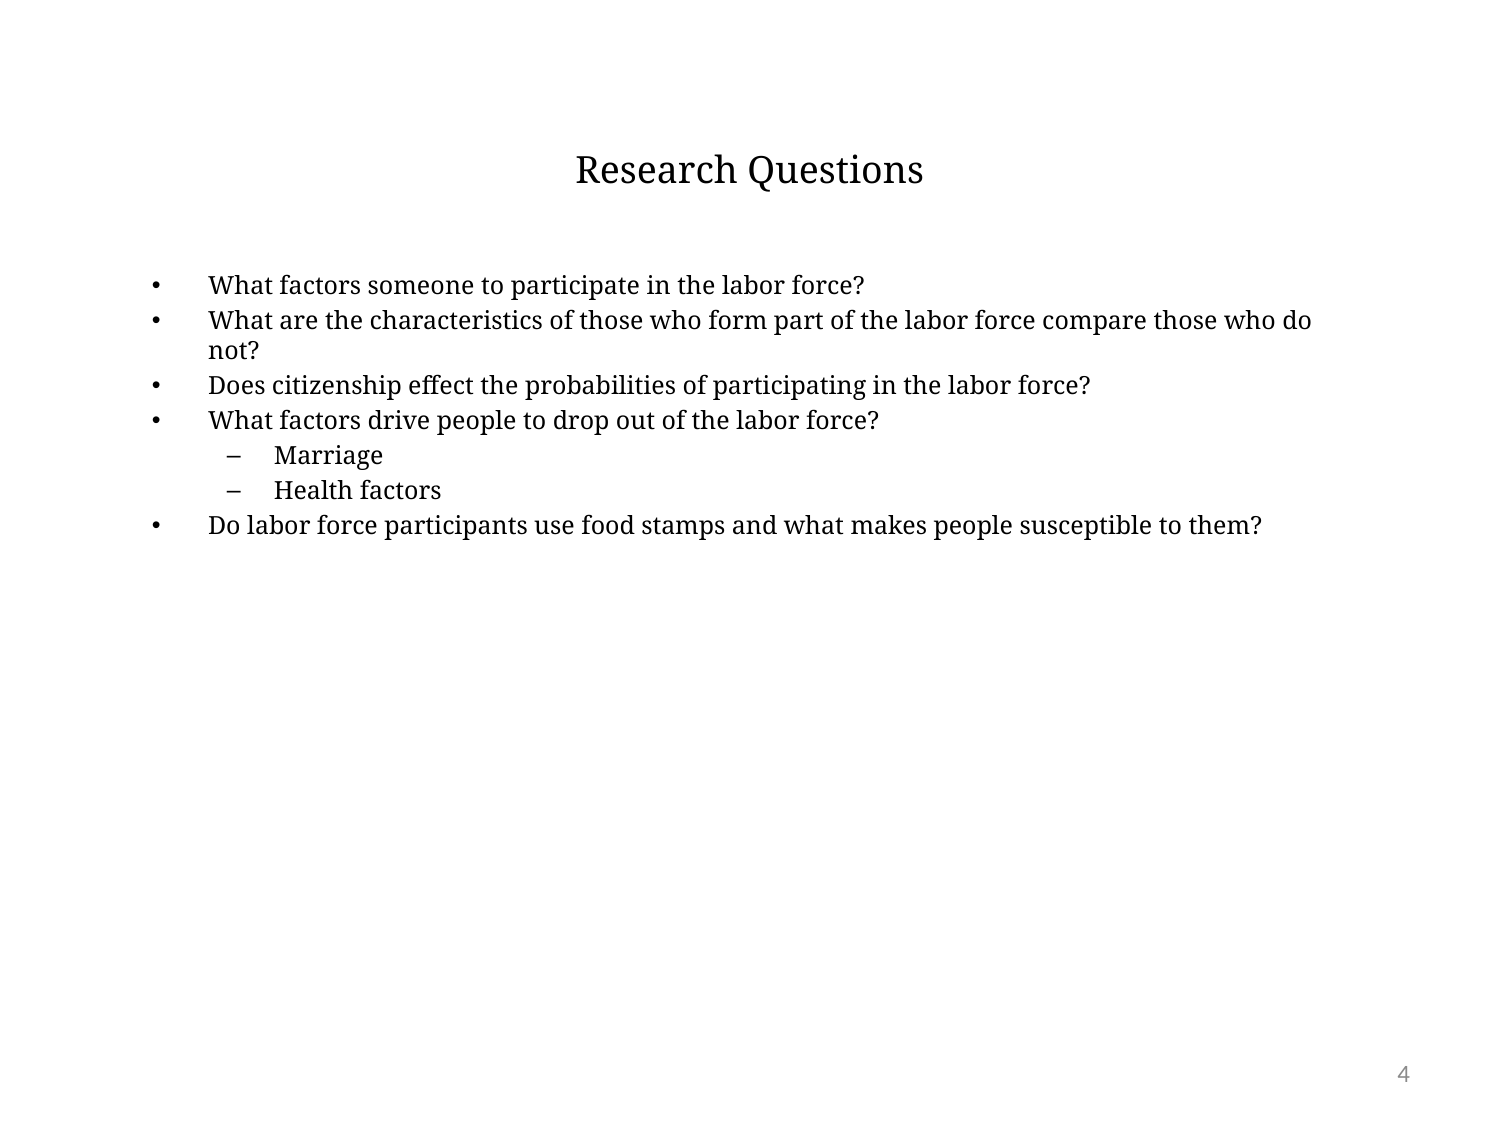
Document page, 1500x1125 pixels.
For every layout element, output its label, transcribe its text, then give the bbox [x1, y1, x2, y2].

title Research Questions [75, 75, 1425, 263]
slide_number 4 [1074, 1042, 1425, 1103]
list What factors someone to participate in the labor force? What are the characteristics of those who form part of the labor force compare those who do not? Does citizenship effect the probabilities of participating in the labor force? What factors drive people to drop out of the labor force? Marriage Health factors Do labor force participants use food stamps and what makes people susceptible to them? [136, 262, 1381, 1005]
